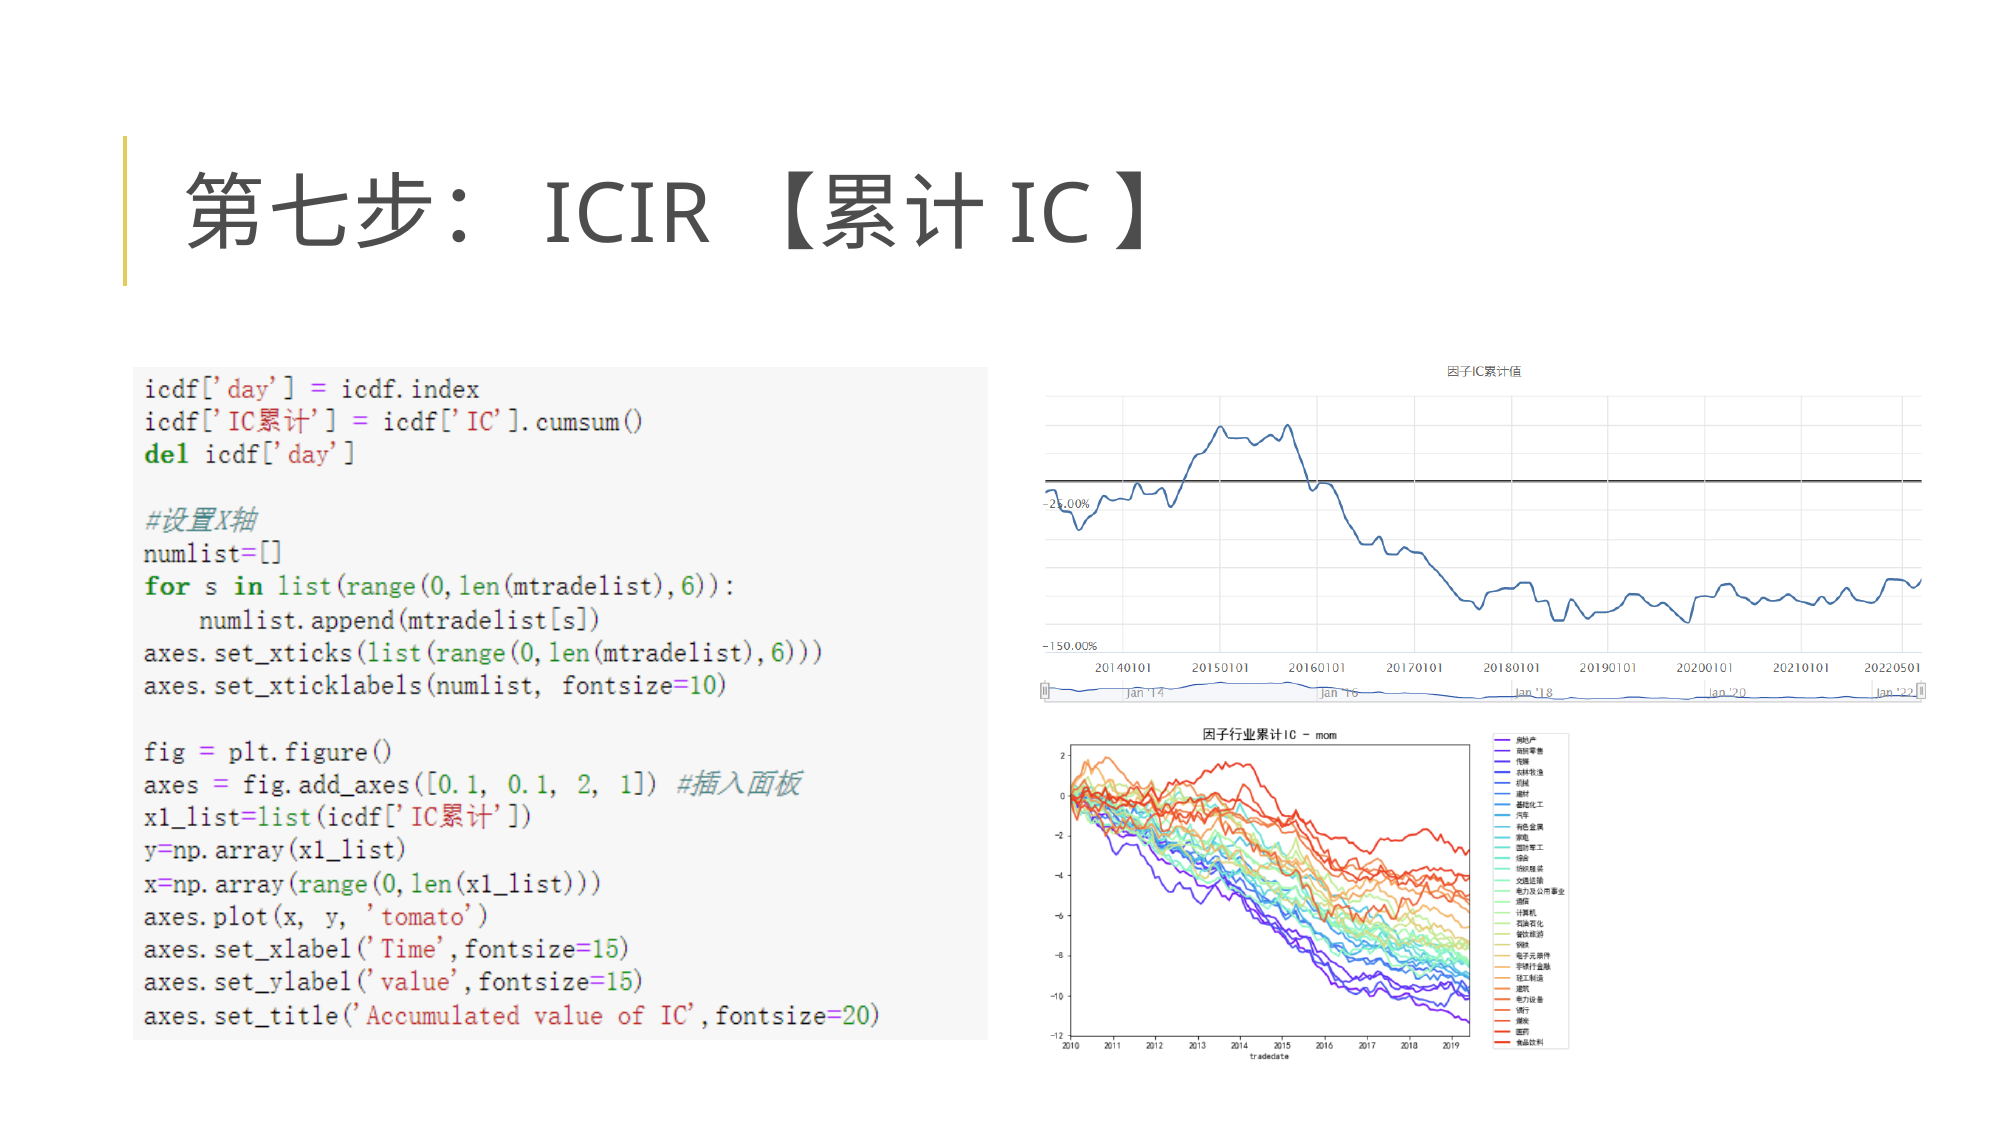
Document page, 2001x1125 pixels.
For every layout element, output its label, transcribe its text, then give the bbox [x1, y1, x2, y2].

picture [133, 367, 988, 1040]
title 第七步：ICIR【累计IC】 [168, 96, 1763, 342]
picture [1048, 718, 1585, 1066]
picture [1012, 356, 1931, 704]
